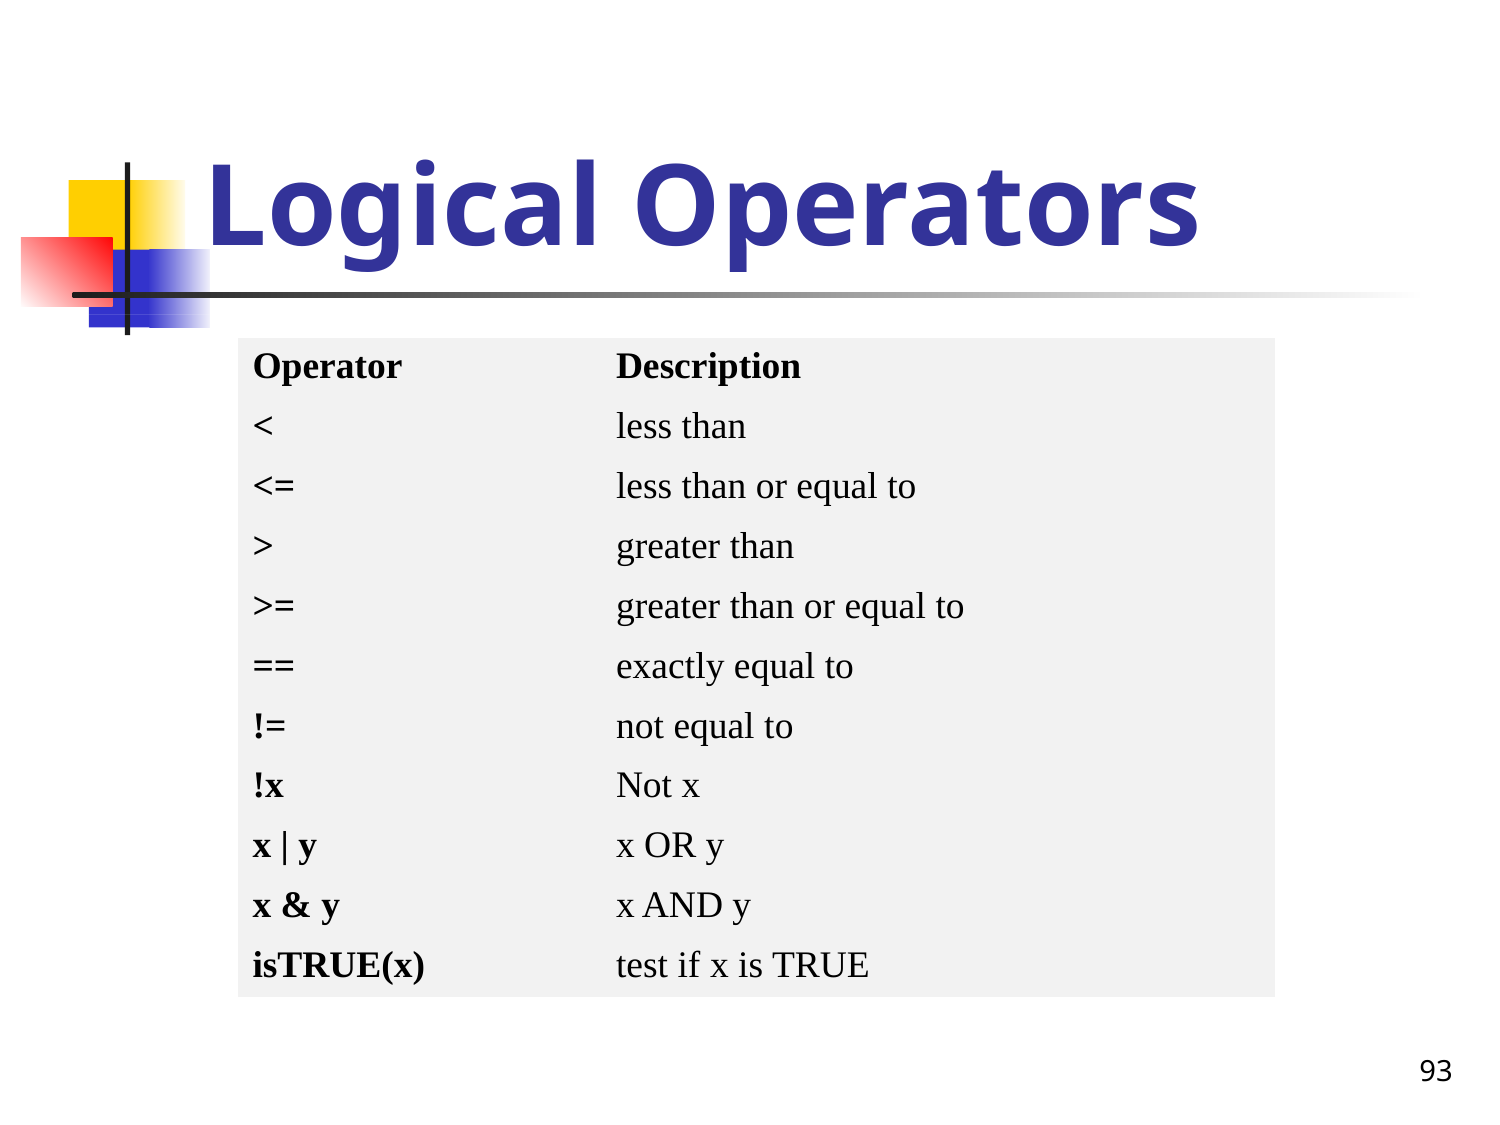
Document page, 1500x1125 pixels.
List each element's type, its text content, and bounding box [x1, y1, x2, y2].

table_cell !x [238, 757, 601, 817]
table_cell x | y [238, 817, 601, 877]
table_header Operator [238, 338, 601, 397]
table_cell x OR y [601, 817, 1275, 877]
title Logical Operators [188, 34, 1468, 276]
table_cell less than or equal to [601, 457, 1275, 517]
table_cell < [238, 397, 601, 457]
table_cell less than [601, 397, 1275, 457]
table_cell not equal to [601, 697, 1275, 757]
table_cell exactly equal to [601, 637, 1275, 697]
table_cell >= [238, 577, 601, 637]
table_cell greater than or equal to [601, 577, 1275, 637]
table_cell <= [238, 457, 601, 517]
table_cell isTRUE(x) [238, 937, 601, 997]
table_cell x AND y [601, 877, 1275, 937]
table_cell > [238, 517, 601, 577]
table_cell greater than [601, 517, 1275, 577]
table_cell != [238, 697, 601, 757]
table_cell Not x [601, 757, 1275, 817]
table_cell x & y [238, 877, 601, 937]
slide_number 93 [1155, 1024, 1468, 1100]
table_cell test if x is TRUE [601, 937, 1275, 997]
table_cell == [238, 637, 601, 697]
table_header Description [601, 338, 1275, 397]
